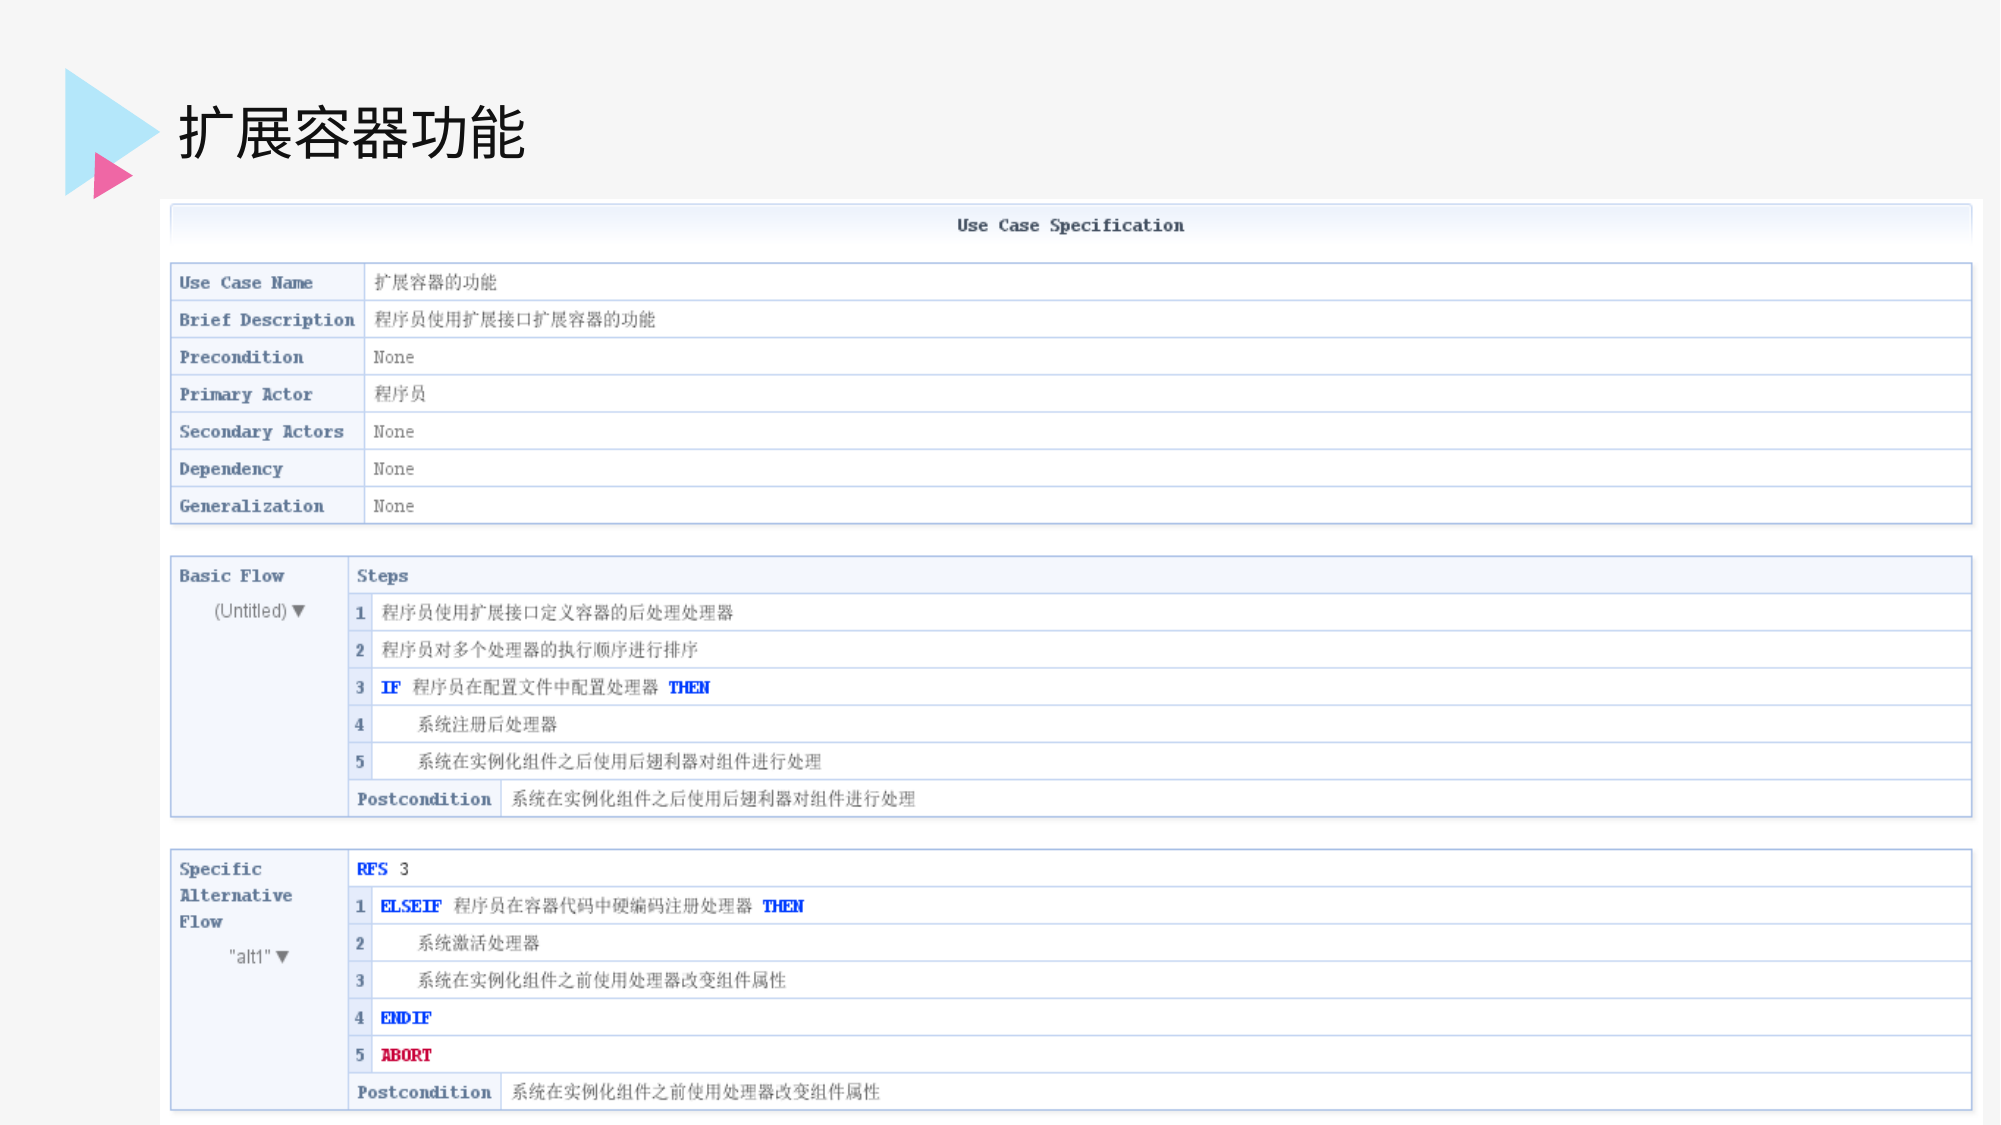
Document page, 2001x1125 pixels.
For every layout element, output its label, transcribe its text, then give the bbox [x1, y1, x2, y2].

text_box 扩展容器功能 [162, 89, 542, 174]
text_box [65, 68, 161, 196]
picture [160, 199, 1983, 1125]
